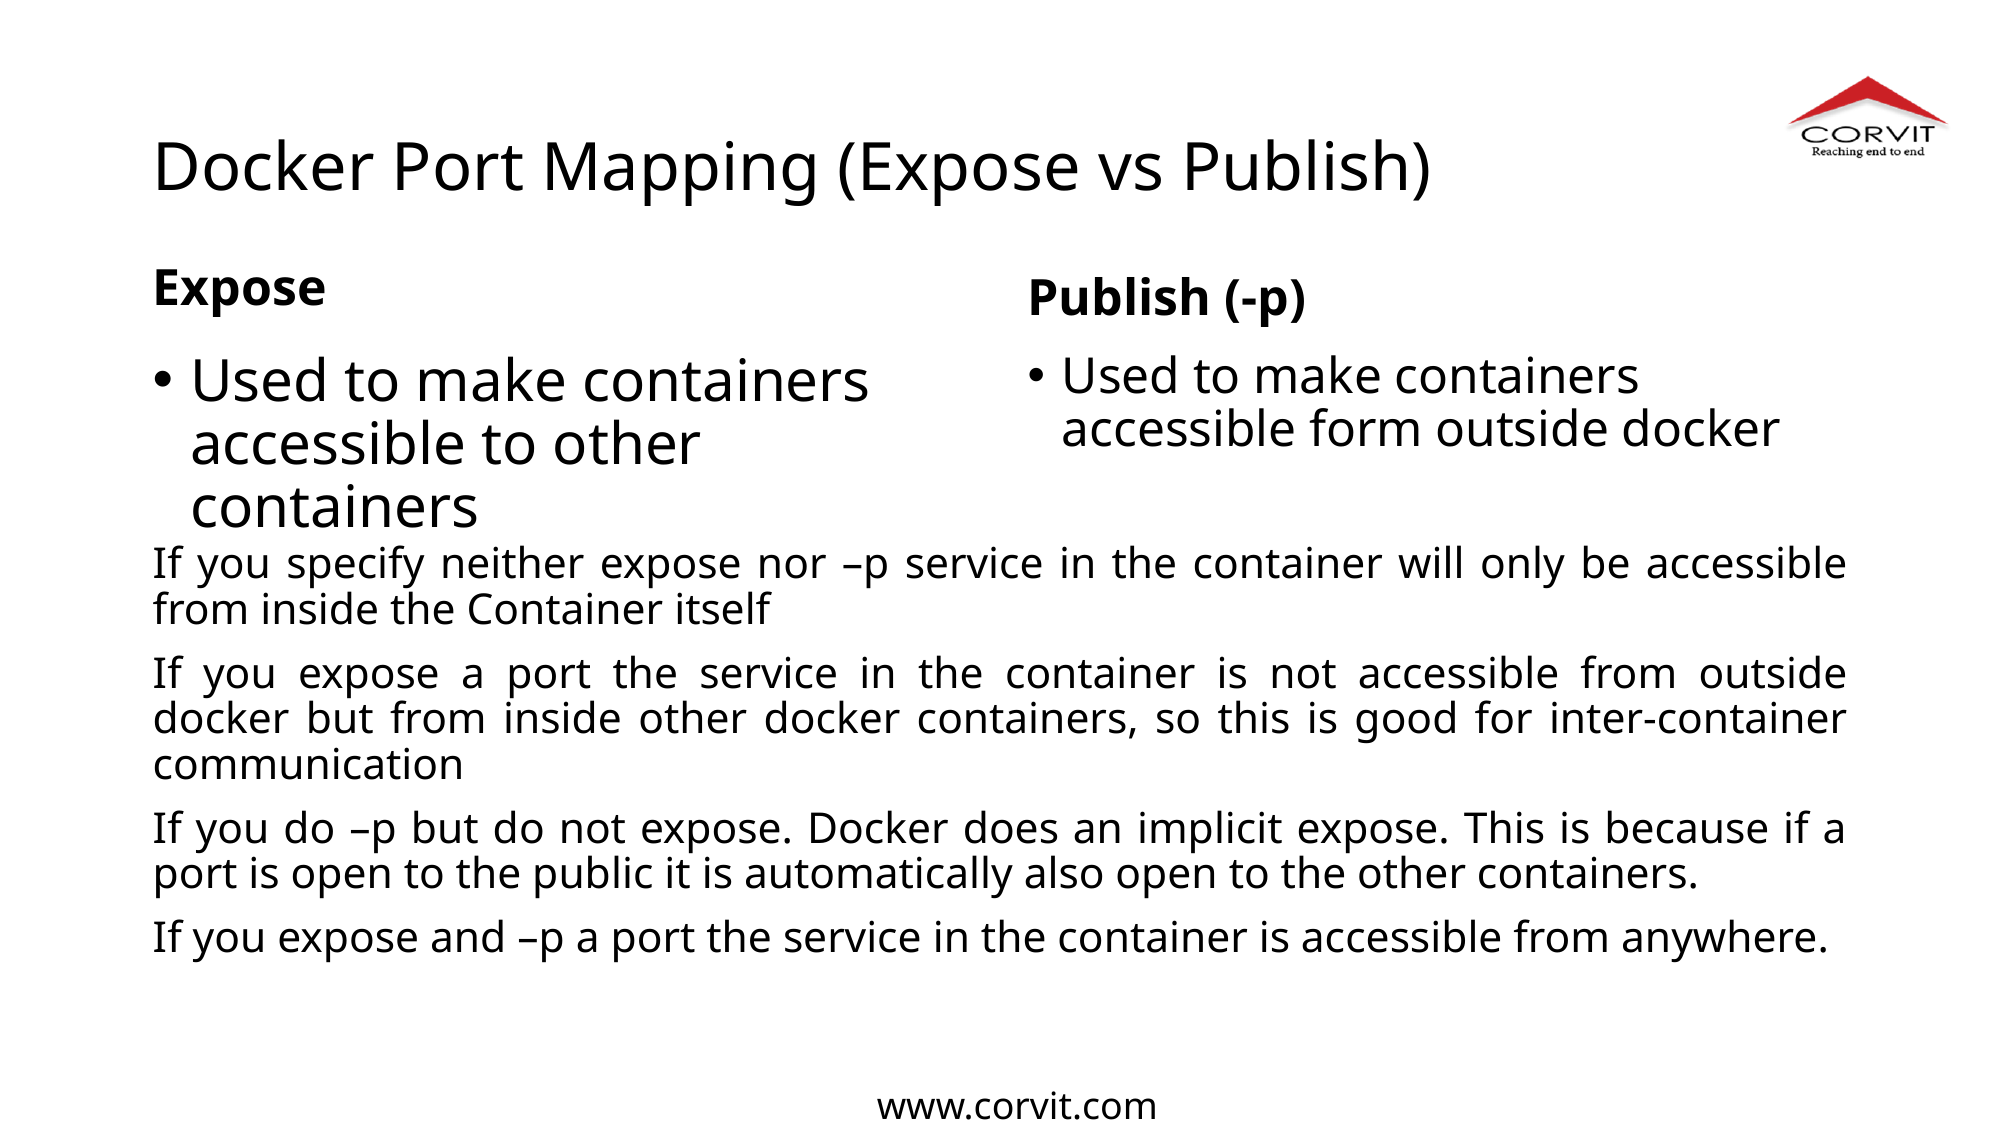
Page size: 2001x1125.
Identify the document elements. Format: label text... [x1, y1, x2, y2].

text_box www.corvit.com [34, 1074, 2000, 1125]
list Used to make containers accessible form outside docker [1012, 343, 1863, 496]
list Expose [137, 233, 984, 325]
picture [1783, 73, 1951, 163]
text_box If you specify neither expose nor –p service in the container will only be accessible from inside the Container itself If you expose a port the service in the container is not accessible from outside docker but from inside other docker containers, so this is good for inter-container communication If you do –p but do not expose. Docker does an implicit expose. This is because if a port is open to the public it is automatically also open to the other containers. If you expose and –p a port the service in the container is accessible from anywhere. [137, 517, 1863, 970]
list Used to make containers accessible to other containers [137, 343, 984, 517]
title Docker Port Mapping (Expose vs Publish) [137, 59, 1863, 278]
list Publish (-p) [1012, 252, 1863, 335]
